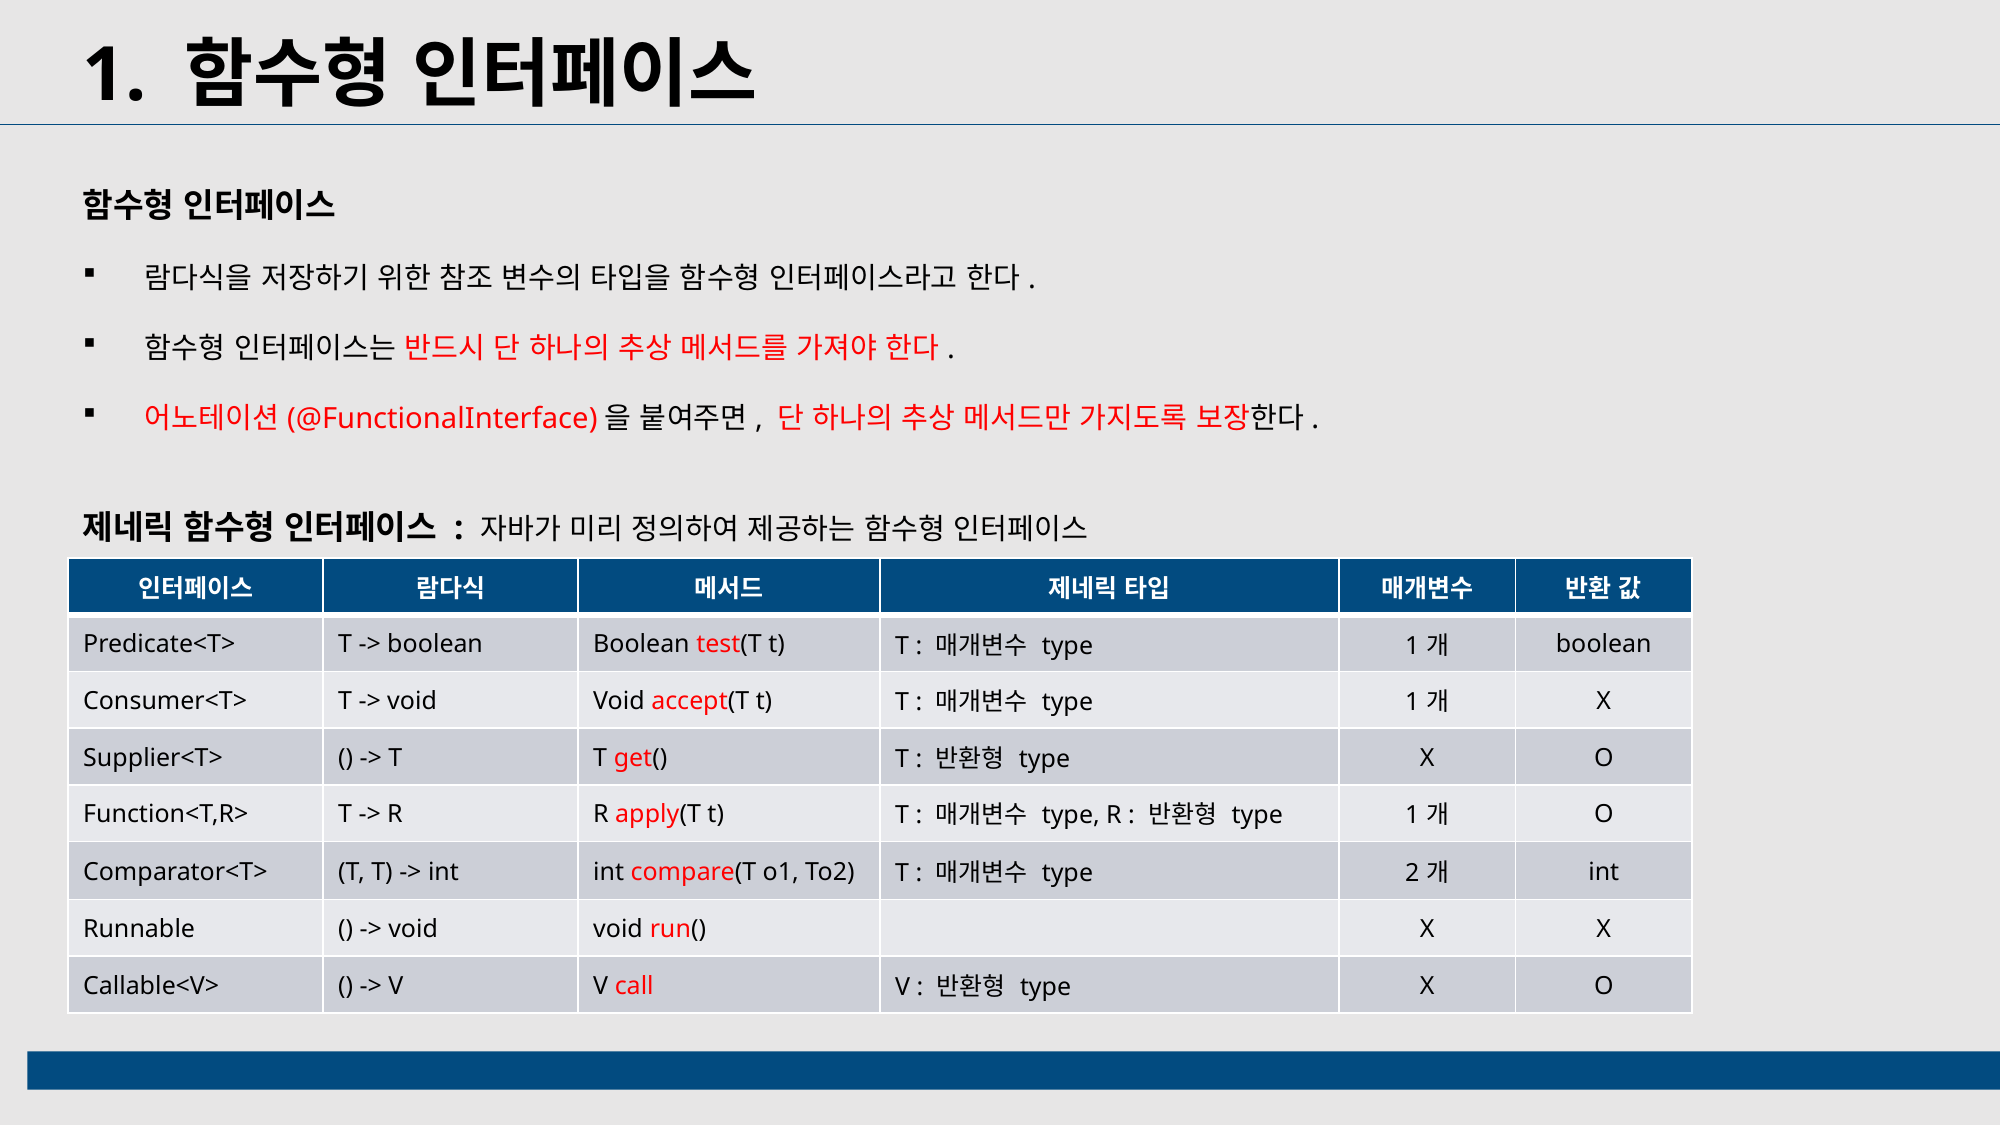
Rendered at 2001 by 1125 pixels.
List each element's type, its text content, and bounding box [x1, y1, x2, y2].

table_cell T : 매개변수 type, R : 반환형 type [881, 786, 1338, 841]
table_cell Runnable [69, 900, 322, 955]
table_cell X [1516, 672, 1691, 727]
table_header 인터페이스 [69, 559, 322, 612]
table_cell T get() [579, 729, 879, 784]
table_cell Callable<V> [69, 957, 322, 1012]
table_cell T -> void [324, 672, 577, 727]
table_cell 2개 [1340, 842, 1515, 899]
table_cell R apply(T t) [579, 786, 879, 841]
table_cell [881, 900, 1338, 955]
table_cell O [1516, 957, 1691, 1012]
table_header 제네릭 타입 [881, 559, 1338, 612]
table_cell T : 반환형 type [881, 729, 1338, 784]
table_cell () -> T [324, 729, 577, 784]
table_cell Predicate<T> [69, 618, 322, 671]
table_cell T : 매개변수 type [881, 672, 1338, 727]
table_header 람다식 [324, 559, 577, 612]
table_cell 1개 [1340, 618, 1515, 671]
table_cell T -> boolean [324, 618, 577, 671]
table_cell Boolean test(T t) [579, 618, 879, 671]
table_cell boolean [1516, 618, 1691, 671]
table_header 메서드 [579, 559, 879, 612]
table_cell Consumer<T> [69, 672, 322, 727]
table_cell X [1340, 729, 1515, 784]
table_cell 1개 [1340, 672, 1515, 727]
table_cell int compare(T o1, To2) [579, 842, 879, 899]
table_cell () -> V [324, 957, 577, 1012]
table_cell V : 반환형 type [881, 957, 1338, 1012]
table_cell Comparator<T> [69, 842, 322, 899]
table_cell T -> R [324, 786, 577, 841]
table_cell Function<T,R> [69, 786, 322, 841]
table_cell T : 매개변수 type [881, 842, 1338, 899]
text_box [26, 1050, 2000, 1091]
table_cell V call [579, 957, 879, 1012]
table_header 반환 값 [1516, 559, 1691, 612]
table_cell X [1340, 957, 1515, 1012]
text_box 함수형 인터페이스 람다식을 저장하기 위한 참조 변수의 타입을 함수형 인터페이스라고 한다. 함수형 인터페이스는 반드시 단 하나의 추상 메서드를 가져야 한다. 어노테이션(@FunctionalInterface)을 붙여주면, 단 하나의 추상 메서드만 가지도록 보장한다. 제네릭 함수형 인터페이스 : 자바가 미리 정의하여 제공하는 함수형 인터페이스 [68, 156, 1386, 554]
table_cell X [1516, 900, 1691, 955]
table_cell void run() [579, 900, 879, 955]
table_cell O [1516, 786, 1691, 841]
text_box 1. 함수형 인터페이스 [68, 18, 1375, 124]
table_cell Void accept(T t) [579, 672, 879, 727]
table_cell () -> void [324, 900, 577, 955]
table_cell (T, T) -> int [324, 842, 577, 899]
table_cell T : 매개변수 type [881, 618, 1338, 671]
table_header 매개변수 [1340, 559, 1515, 612]
table_cell X [1340, 900, 1515, 955]
table_cell 1개 [1340, 786, 1515, 841]
table_cell Supplier<T> [69, 729, 322, 784]
table_cell int [1516, 842, 1691, 899]
table_cell O [1516, 729, 1691, 784]
